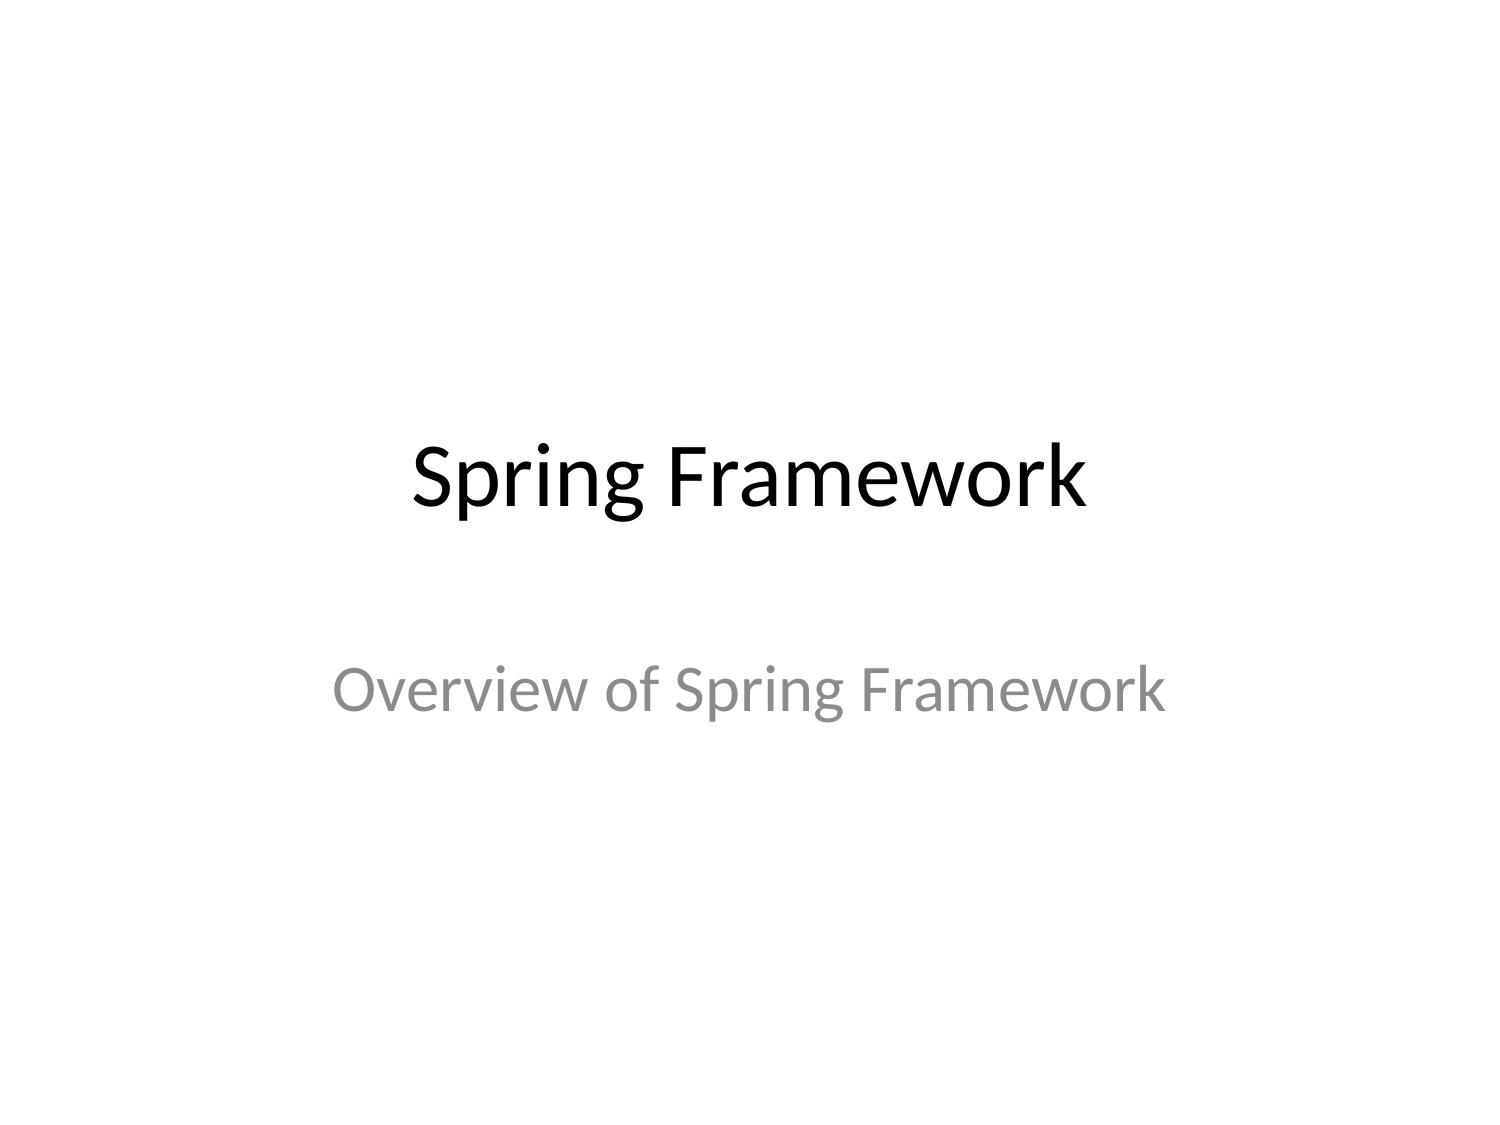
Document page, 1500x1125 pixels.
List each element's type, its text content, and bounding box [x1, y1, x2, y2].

subtitle Overview of Spring Framework [225, 637, 1275, 925]
title Spring Framework [112, 349, 1388, 591]
